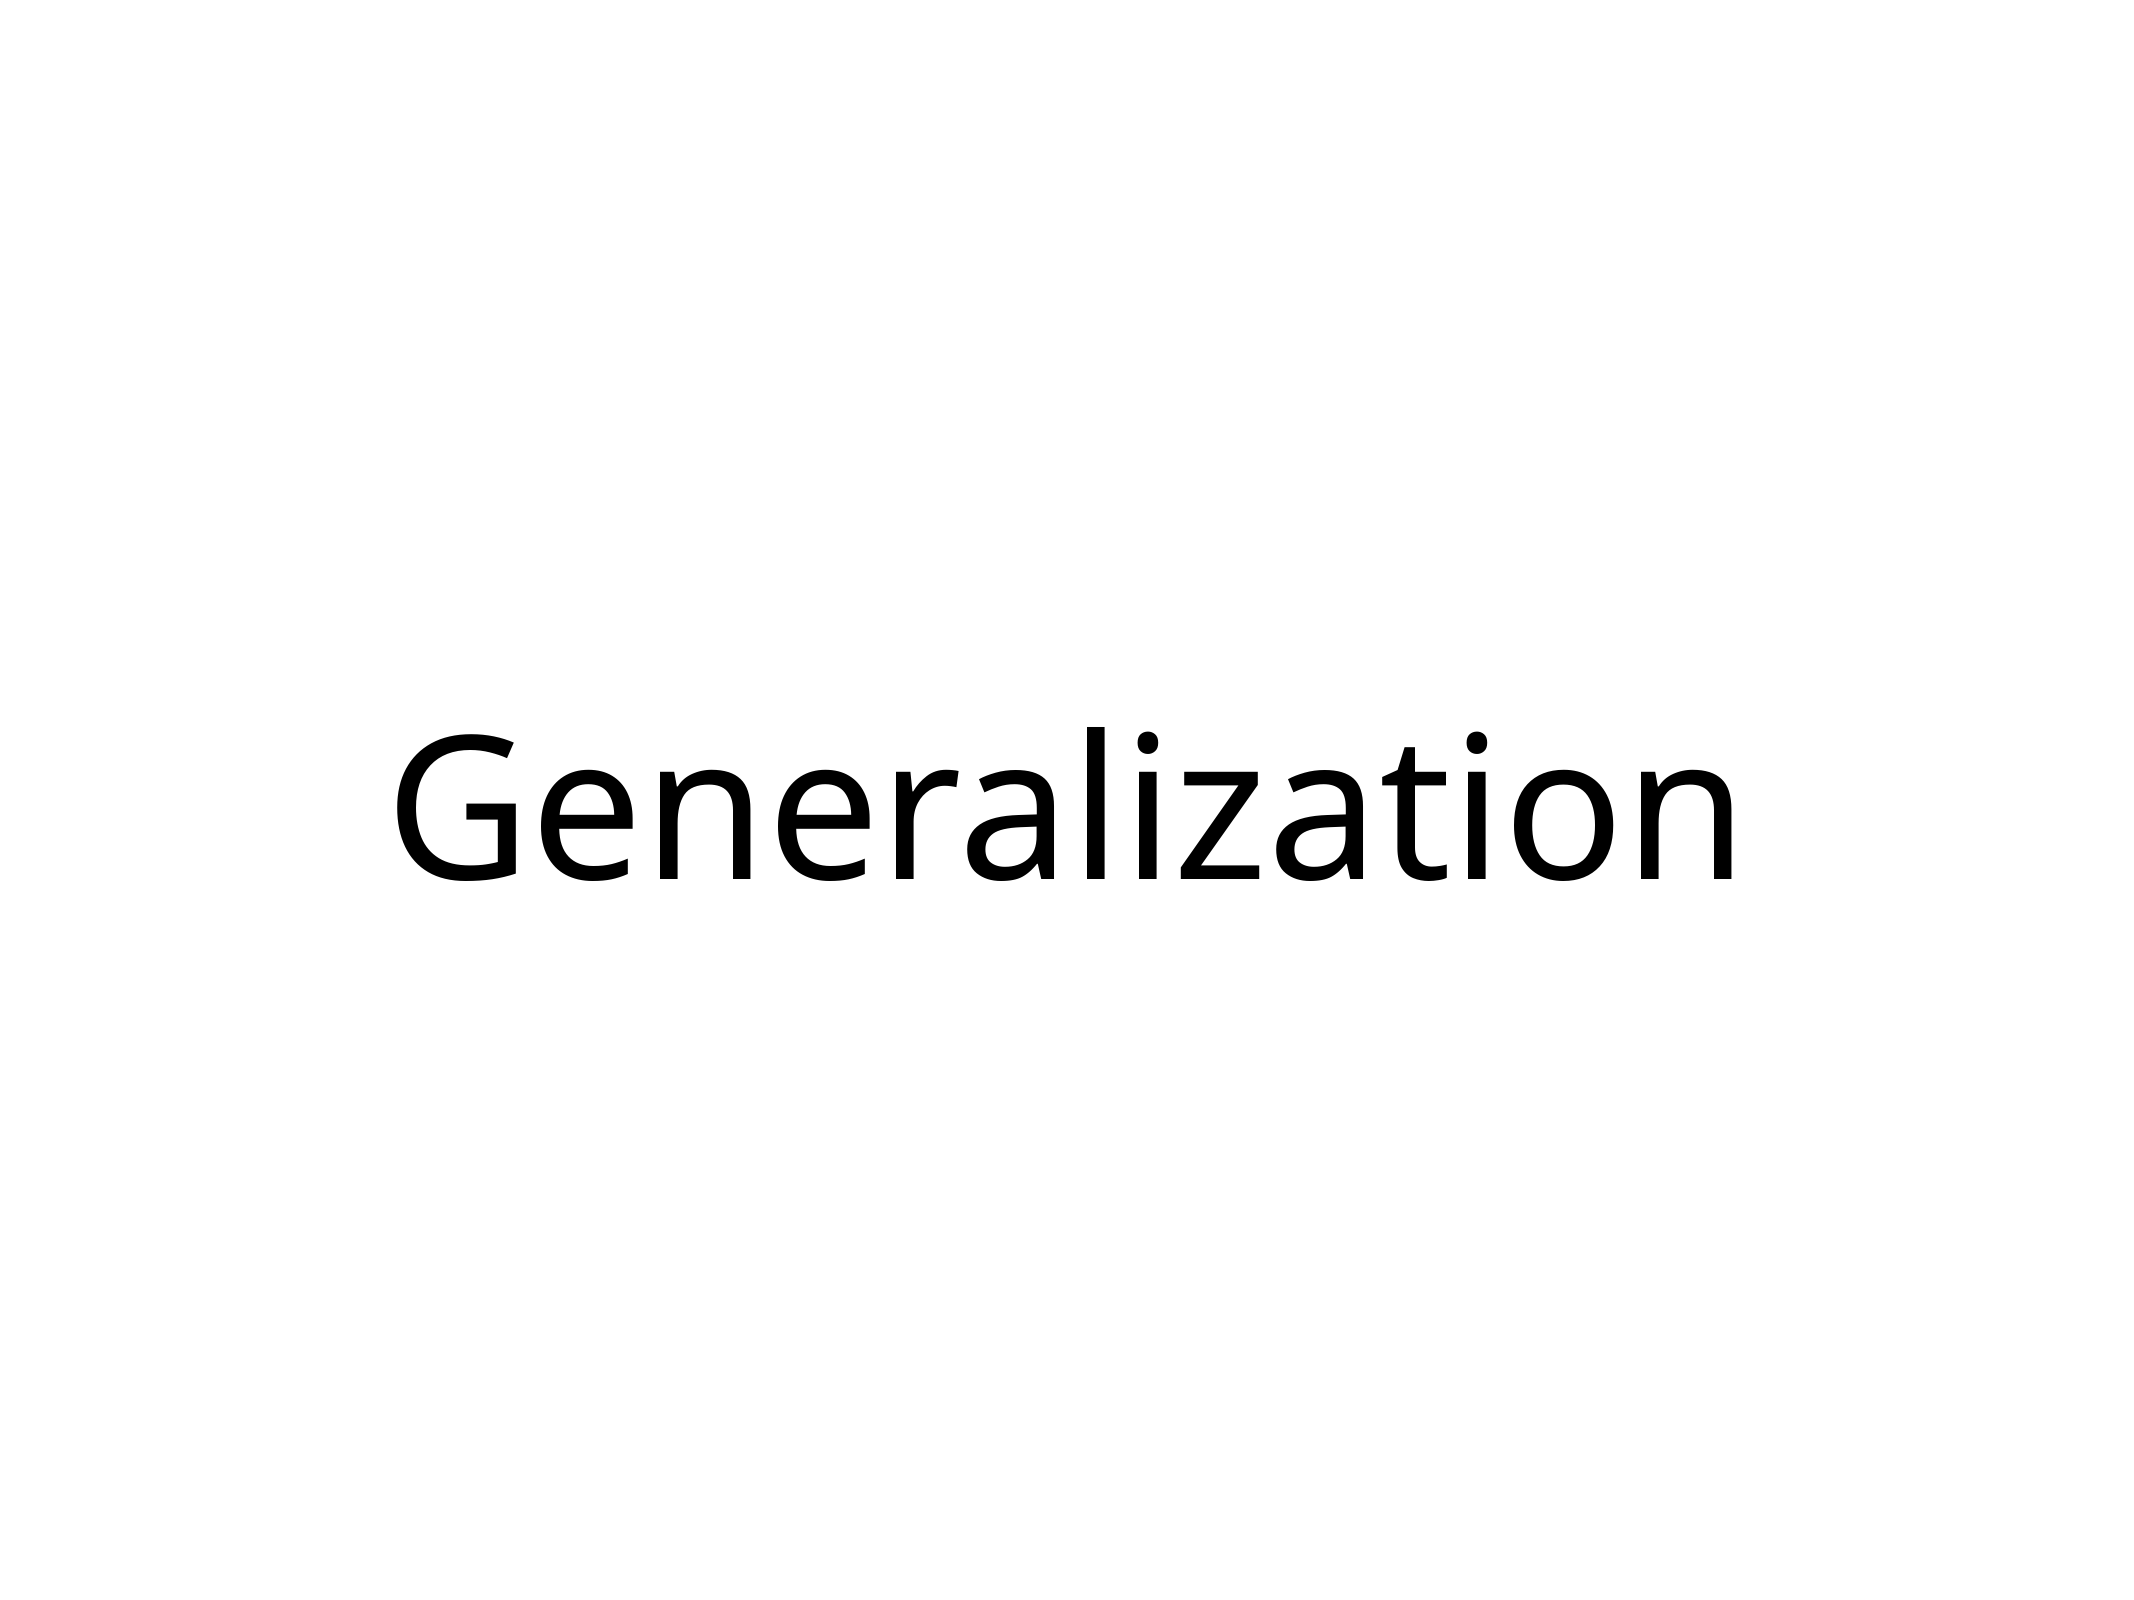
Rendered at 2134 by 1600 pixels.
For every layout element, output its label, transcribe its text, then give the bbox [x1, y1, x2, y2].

title Generalization [207, 528, 1926, 1072]
